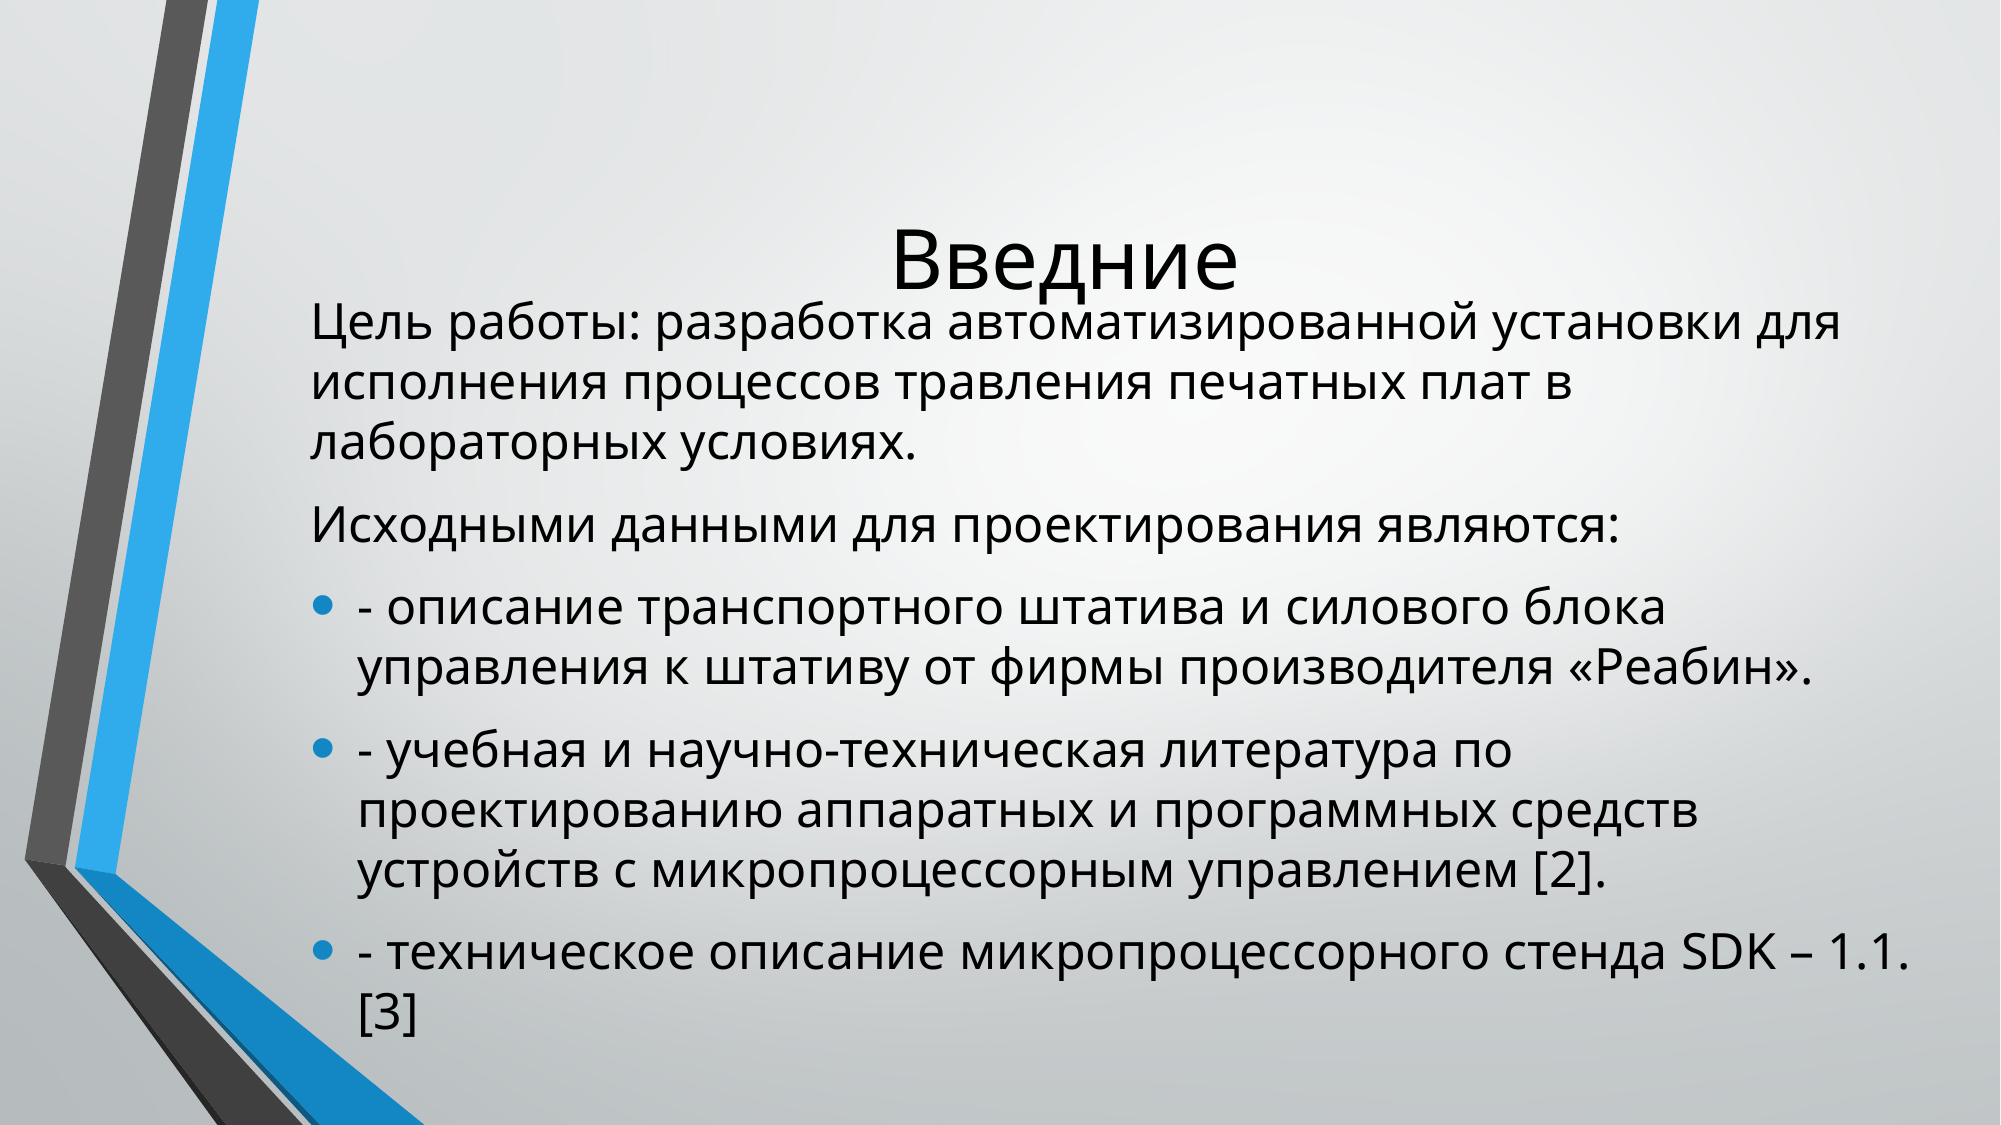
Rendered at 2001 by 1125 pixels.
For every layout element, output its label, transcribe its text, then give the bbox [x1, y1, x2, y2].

list Цель работы: разработка автоматизированной установки для исполнения процессов травления печатных плат в лабораторных условиях. Исходными данными для проектирования являются: - описание транспортного штатива и силового блока управления к штативу от фирмы производителя «Реабин». - учебная и научно-техническая литература по проектированию аппаратных и программных средств устройств с микропроцессорным управлением [2]. - техническое описание микропроцессорного стенда SDK – 1.1.[3] [295, 463, 1940, 1125]
title Введние [243, 112, 1887, 400]
